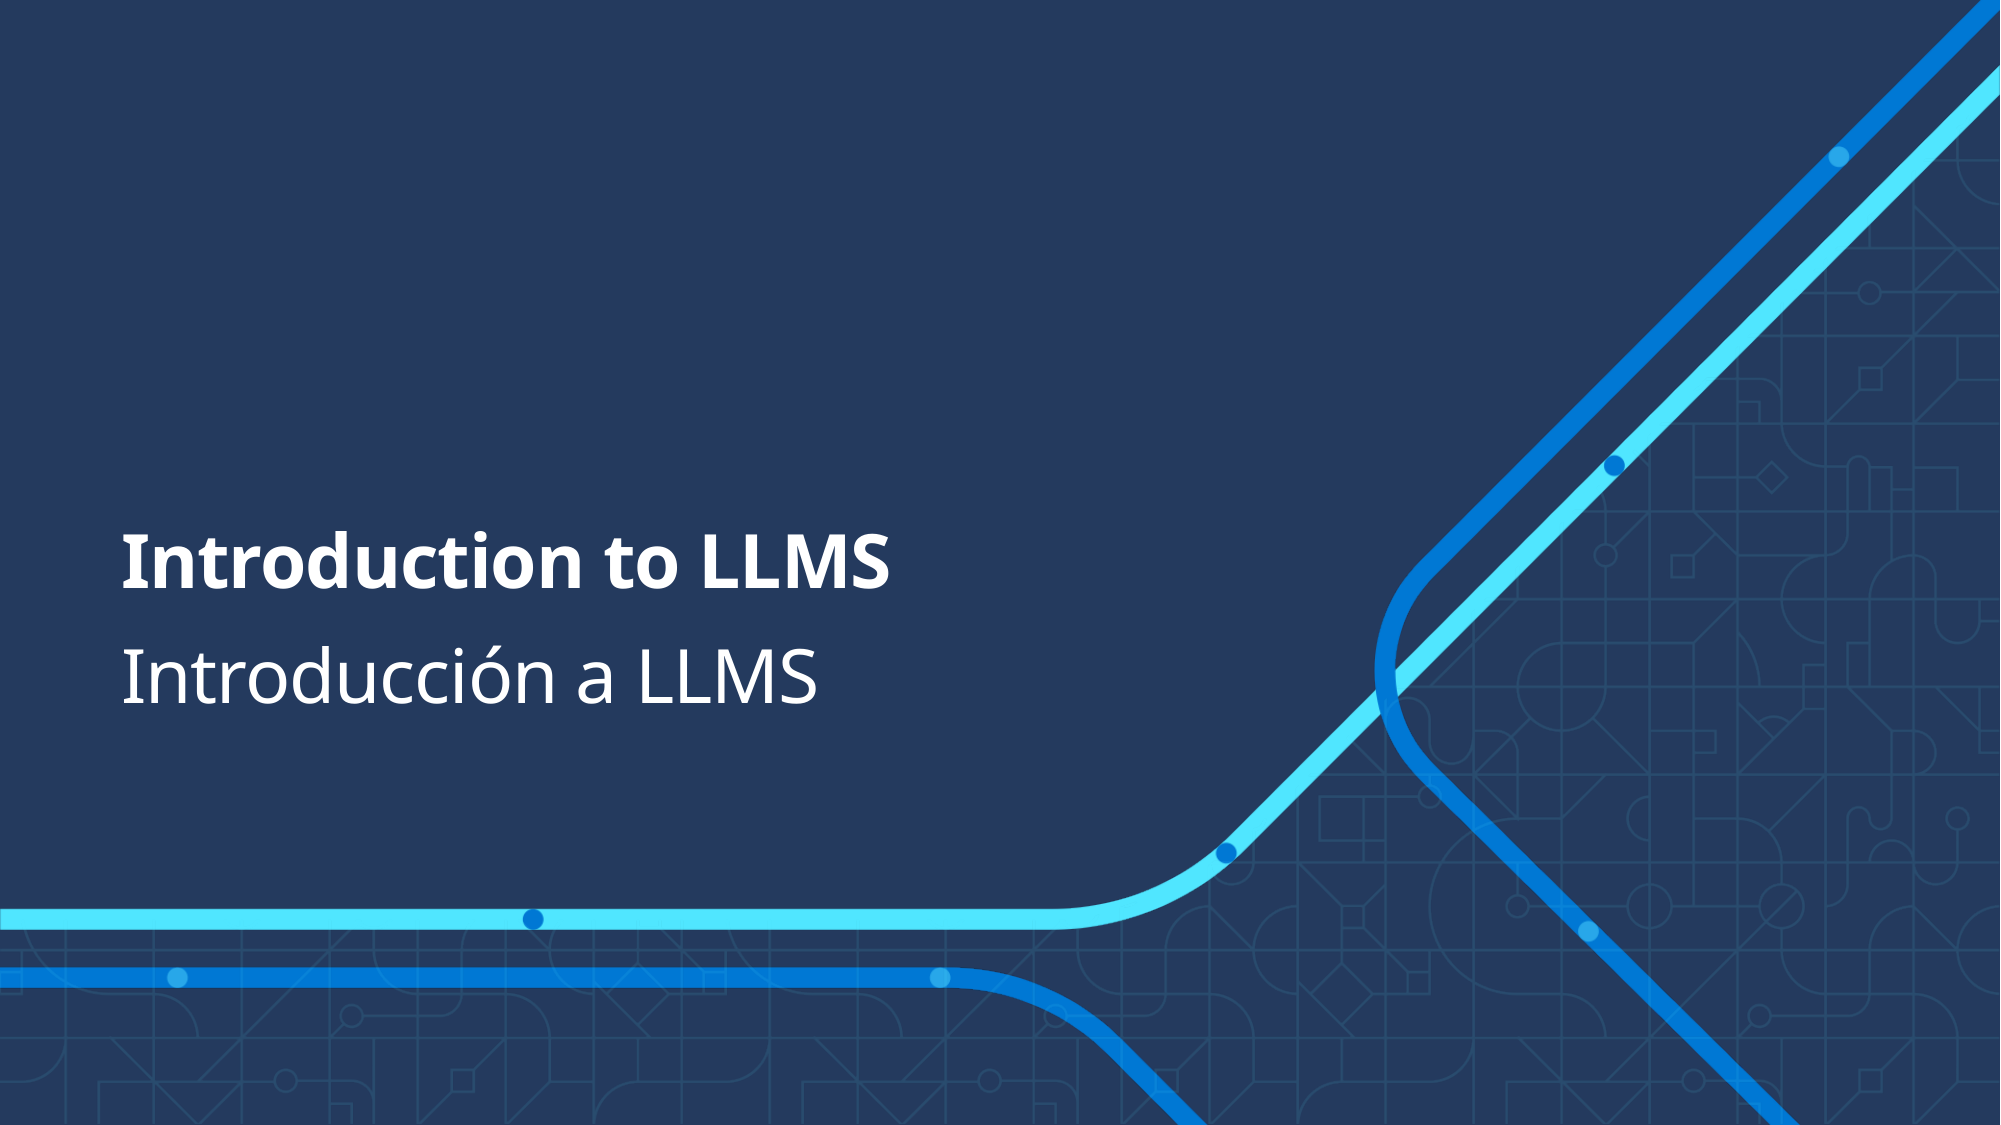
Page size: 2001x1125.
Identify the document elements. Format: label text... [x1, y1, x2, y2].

text_box Introduction to LLMS [120, 523, 1250, 605]
picture [0, 0, 2000, 1125]
text_box Introducción a LLMS [121, 638, 1488, 720]
